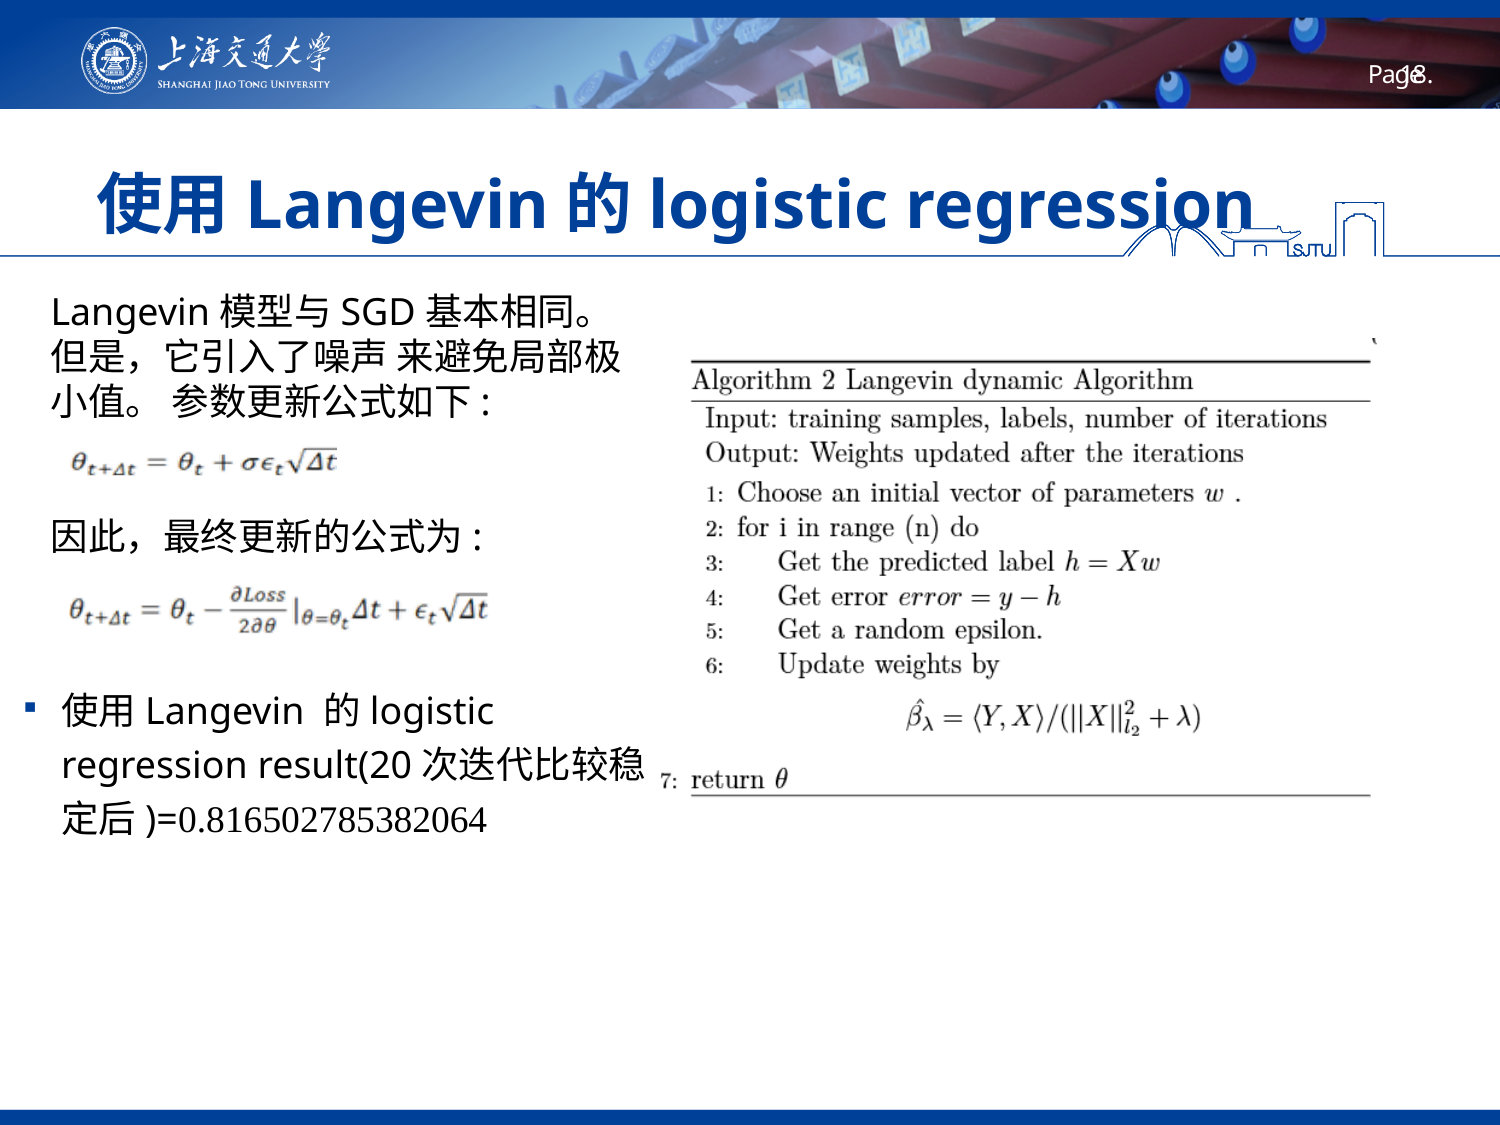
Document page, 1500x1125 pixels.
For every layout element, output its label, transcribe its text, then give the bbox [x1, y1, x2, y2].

picture [69, 422, 337, 477]
text_box Langevin模型与SGD基本相同。 但是，它引入了噪声 来避免局部极小值。 参数更新公式如下: 因此，最终更新的公式为: [35, 280, 640, 611]
picture [69, 553, 491, 635]
picture [0, 18, 1500, 109]
list 使用Langevin 的logistic regression result(20次迭代比较稳定后)=0.816502785382064 [8, 670, 693, 1125]
picture [648, 338, 1377, 814]
title 使用Langevin的logistic regression [81, 160, 1455, 255]
